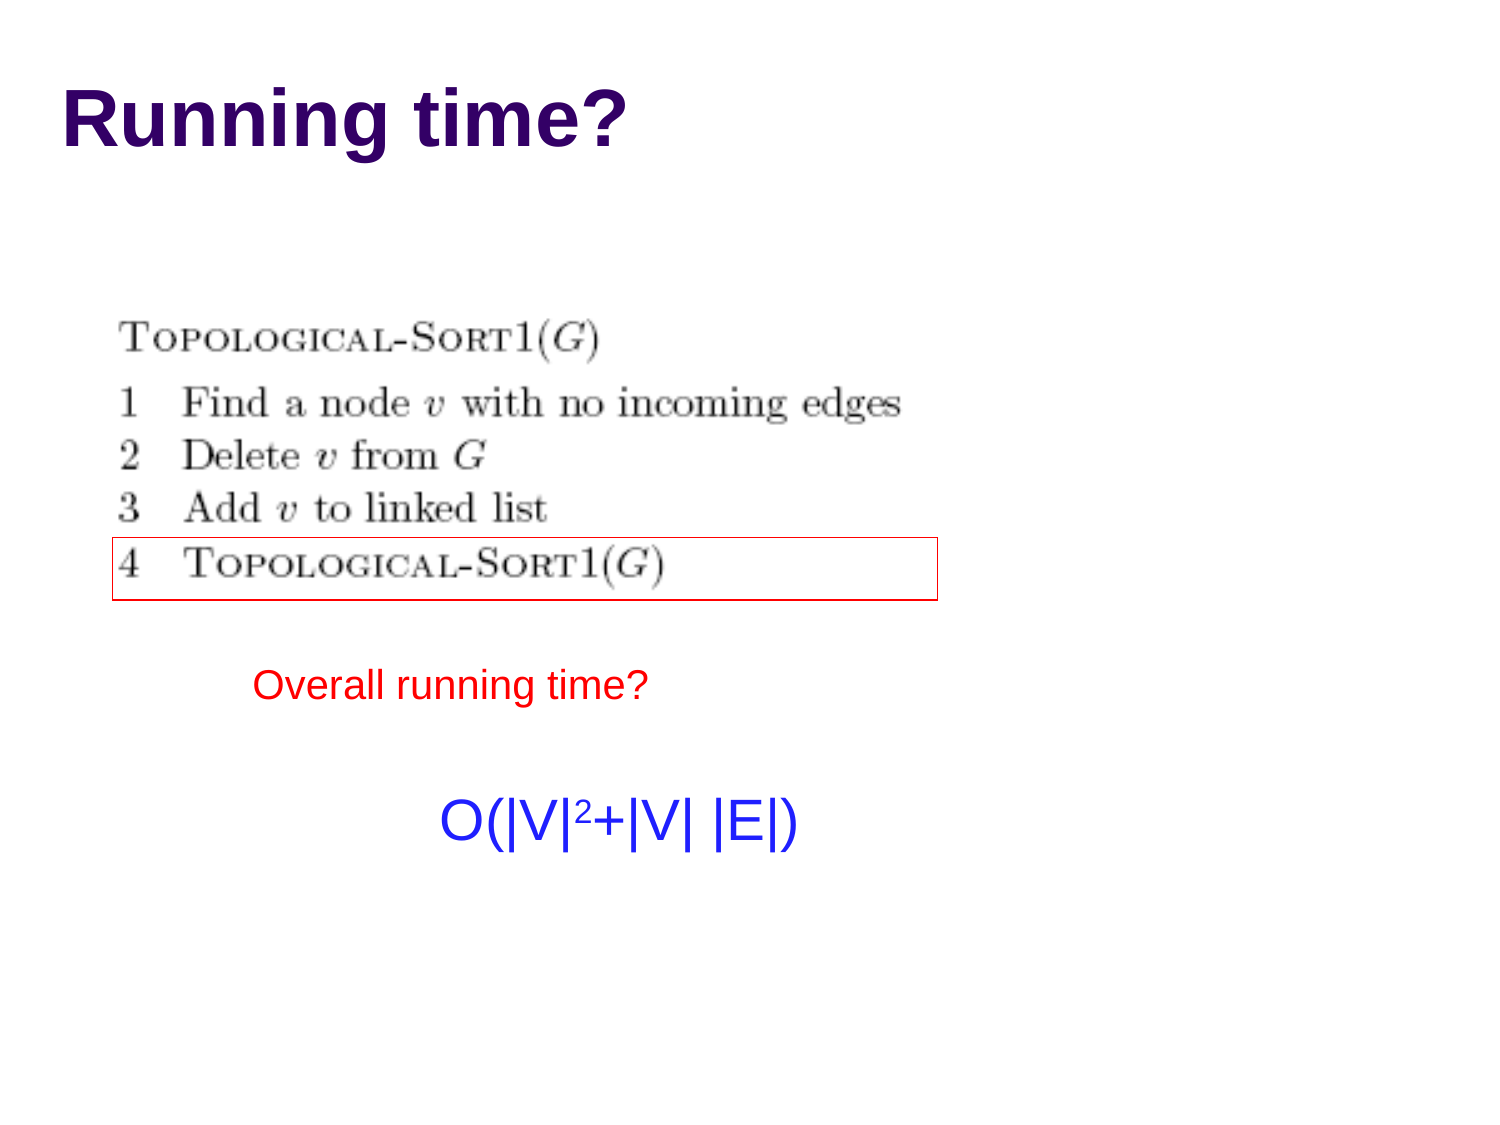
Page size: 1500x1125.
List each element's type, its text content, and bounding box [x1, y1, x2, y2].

text_box O(|V|2+|V| |E|) [425, 774, 825, 860]
title Running time? [46, 20, 1459, 171]
text_box [112, 537, 938, 600]
text_box Overall running time? [237, 650, 700, 715]
picture [112, 312, 913, 593]
